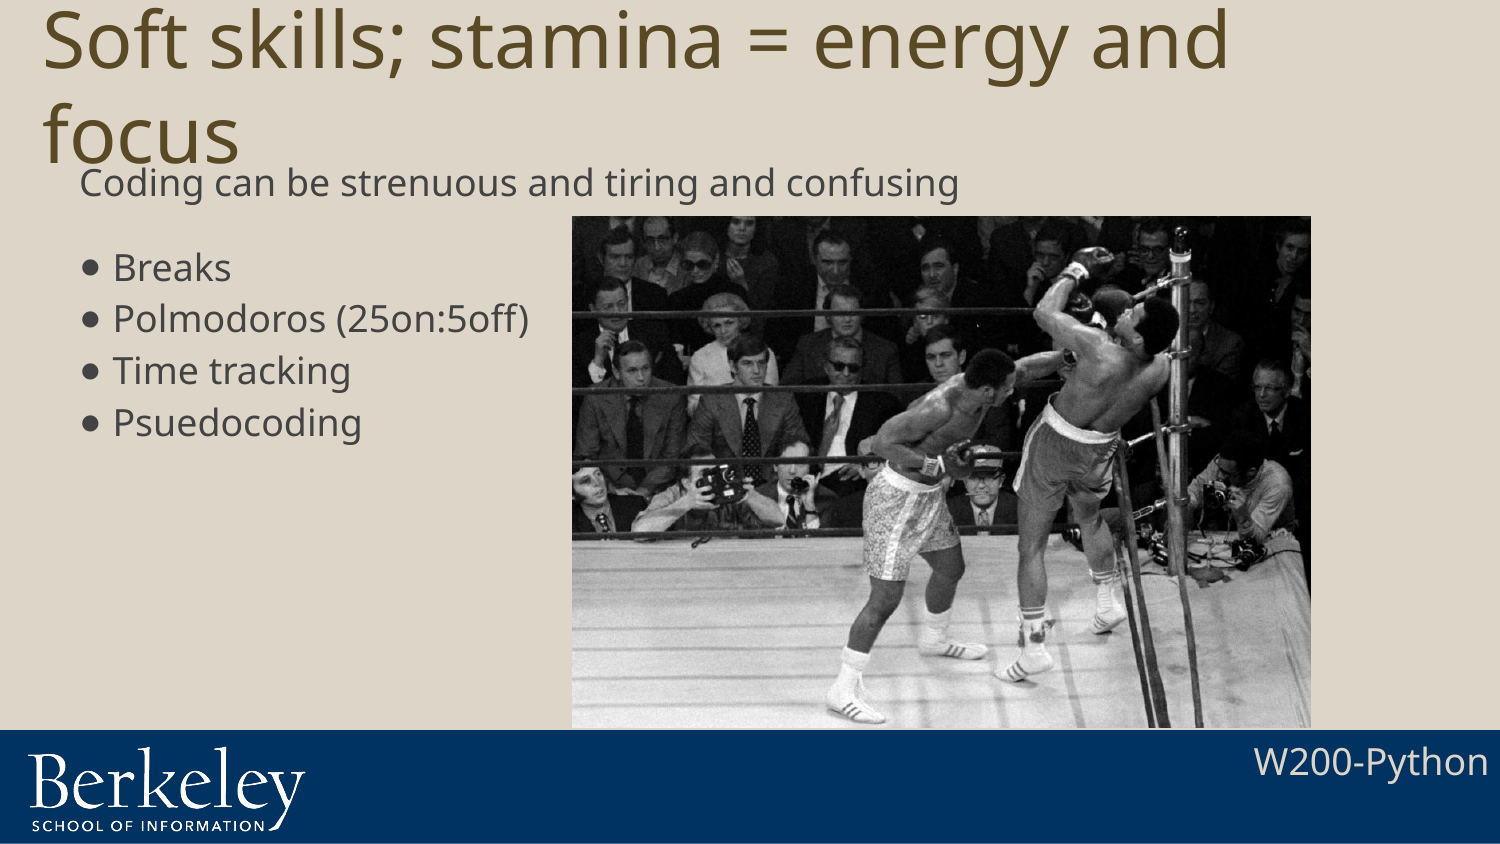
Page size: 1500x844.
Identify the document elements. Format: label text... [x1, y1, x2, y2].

picture [572, 216, 1311, 728]
title Soft skills; stamina = energy and focus [26, 15, 1377, 154]
list Coding can be strenuous and tiring and confusing Breaks Polmodoros (25on:5off) Time tracking Psuedocoding [63, 136, 1340, 658]
picture [27, 737, 307, 838]
slide_number [1426, 766, 1479, 824]
